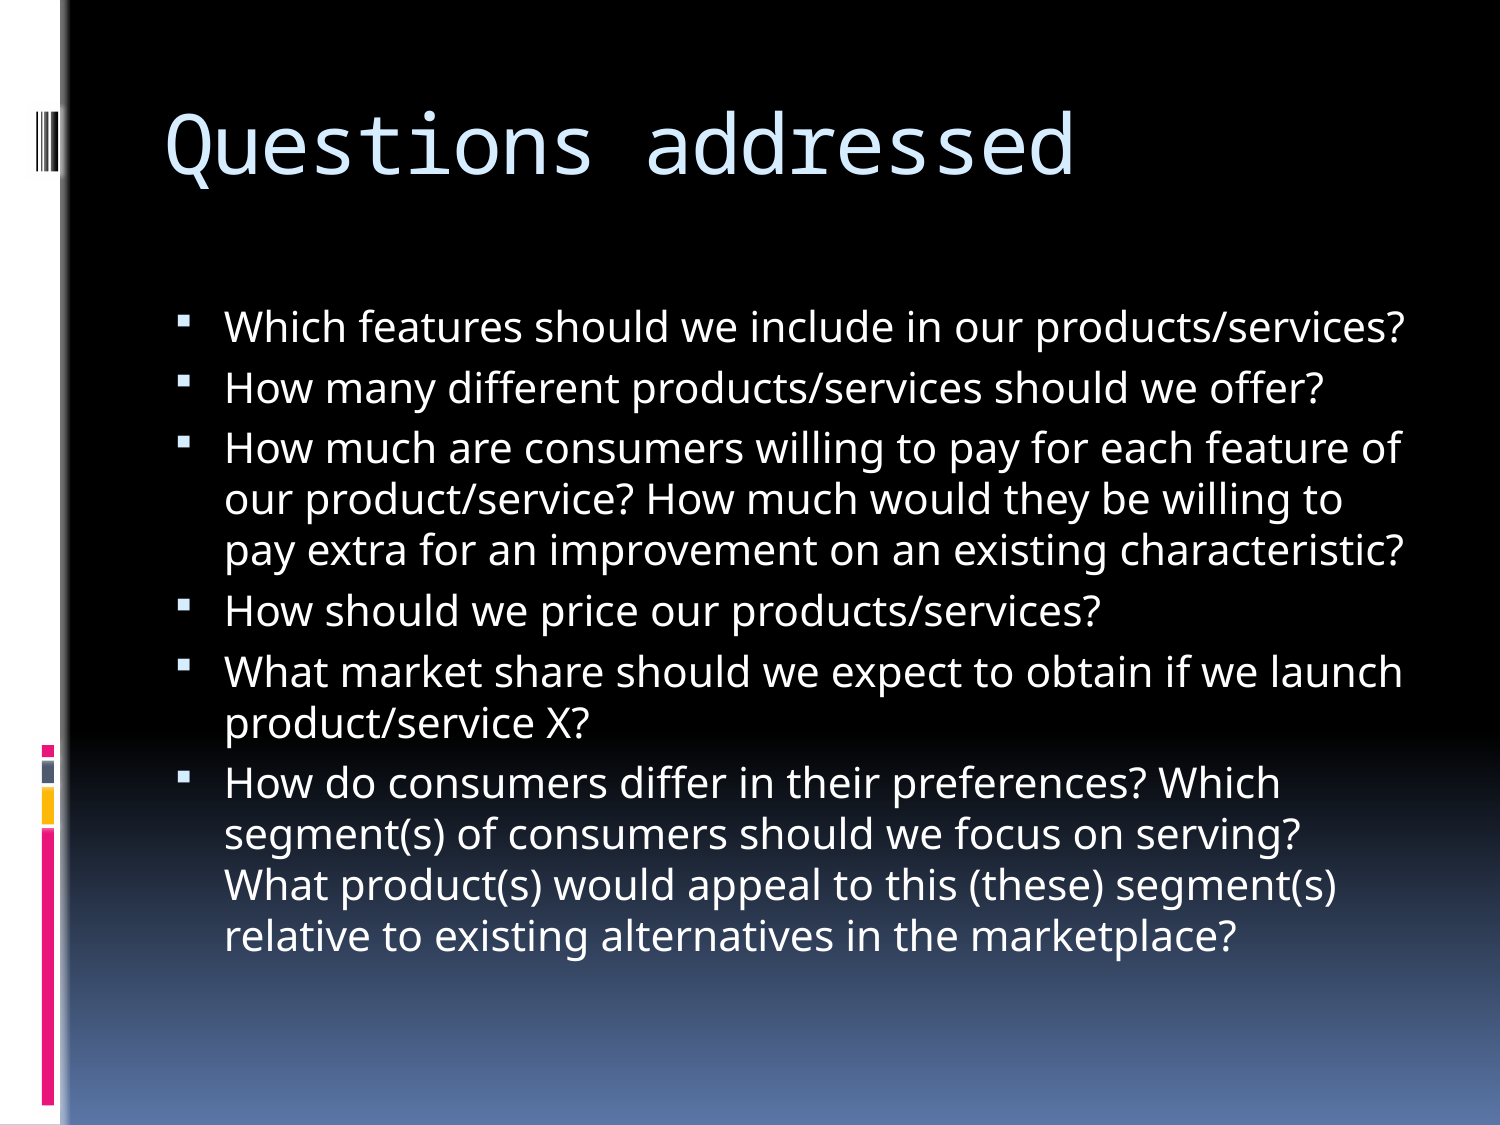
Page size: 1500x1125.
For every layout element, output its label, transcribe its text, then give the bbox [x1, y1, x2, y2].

list Which features should we include in our products/services? How many different products/services should we offer? How much are consumers willing to pay for each feature of our product/service? How much would they be willing to pay extra for an improvement on an existing characteristic? How should we price our products/services? What market share should we expect to obtain if we launch product/service X? How do consumers differ in their preferences? Which segment(s) of consumers should we focus on serving? What product(s) would appeal to this (these) segment(s) relative to existing alternatives in the marketplace? [150, 292, 1425, 1043]
title Questions addressed [150, 83, 1425, 234]
